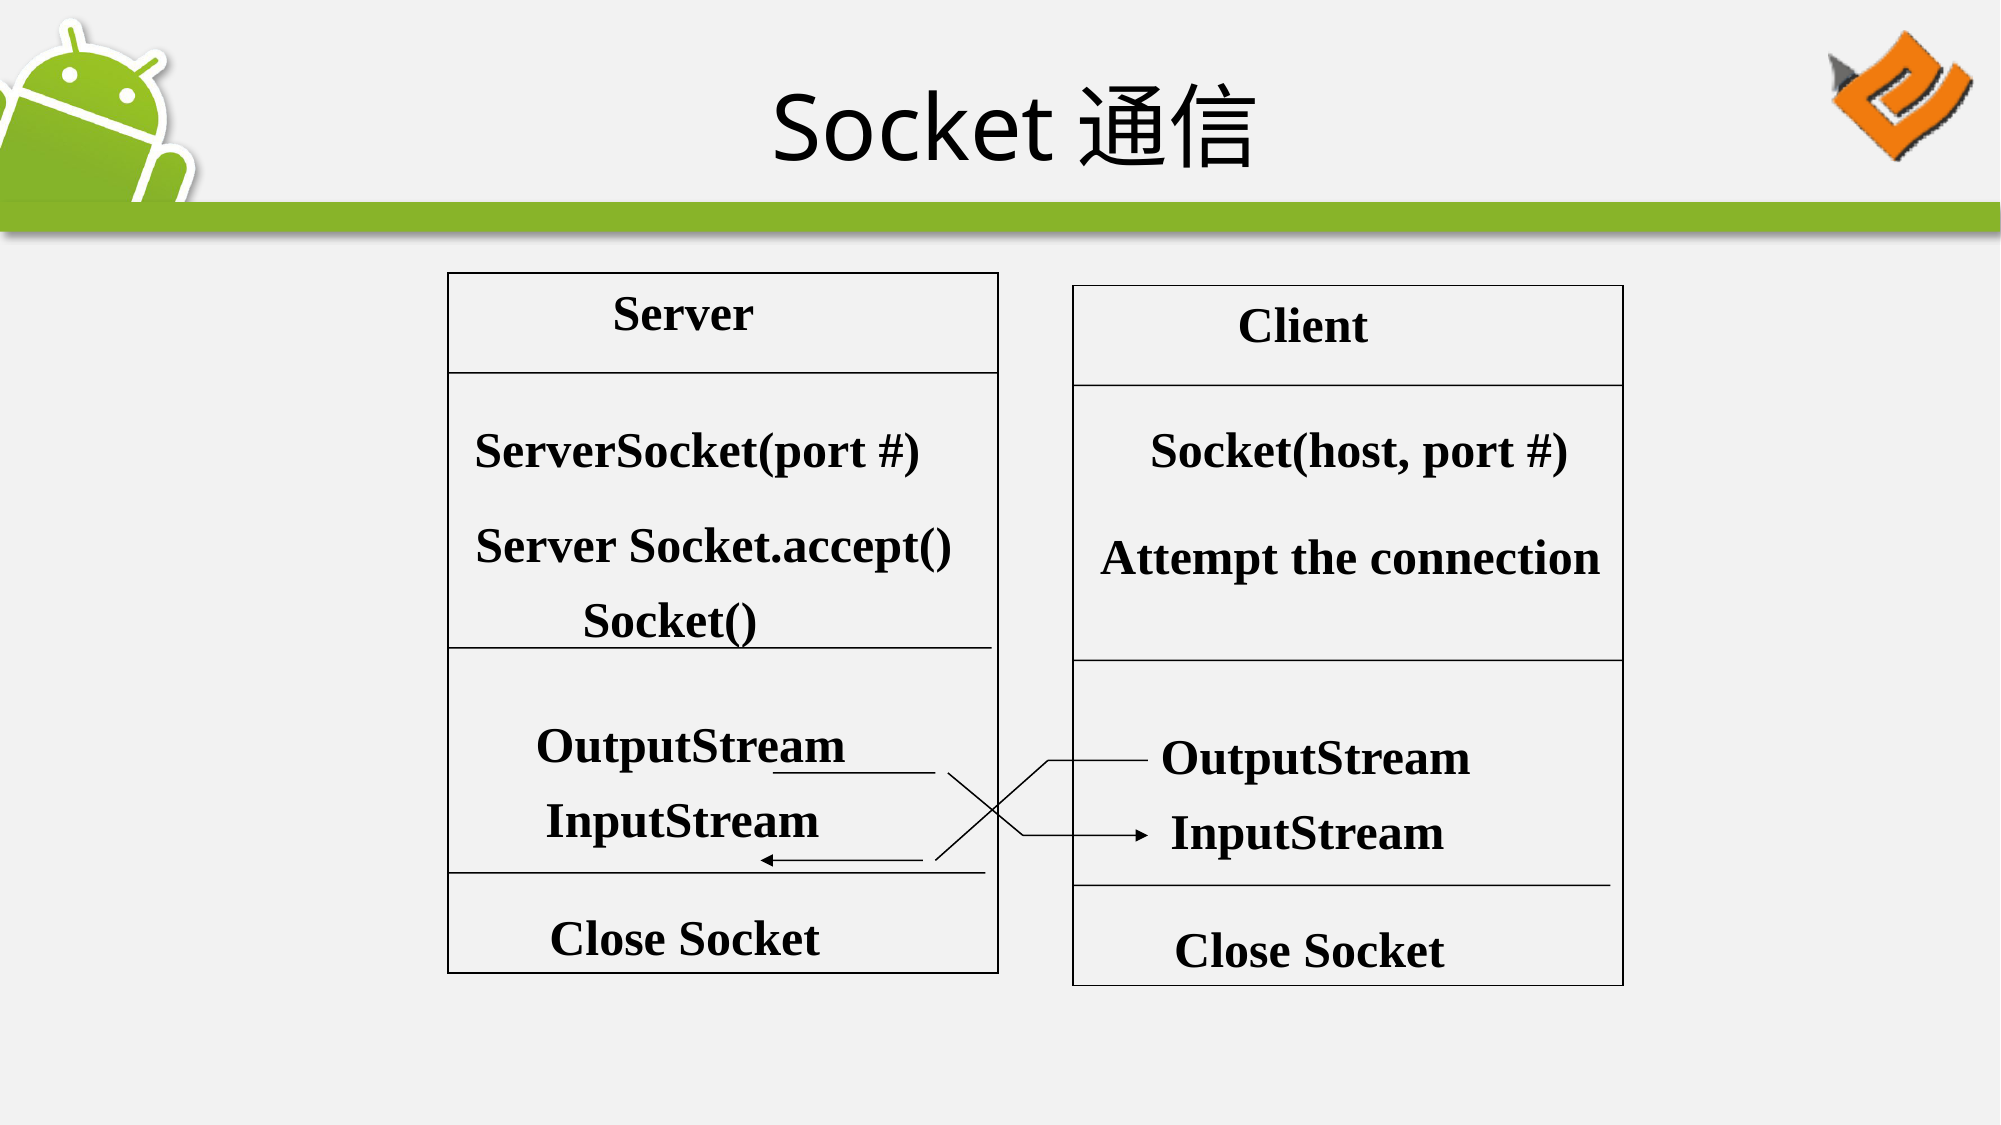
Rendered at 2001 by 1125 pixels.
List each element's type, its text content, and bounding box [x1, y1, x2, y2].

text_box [447, 272, 999, 974]
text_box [934, 284, 1624, 986]
picture [0, 7, 209, 202]
title Socket通信 [208, 45, 1824, 203]
picture [1828, 30, 1973, 161]
